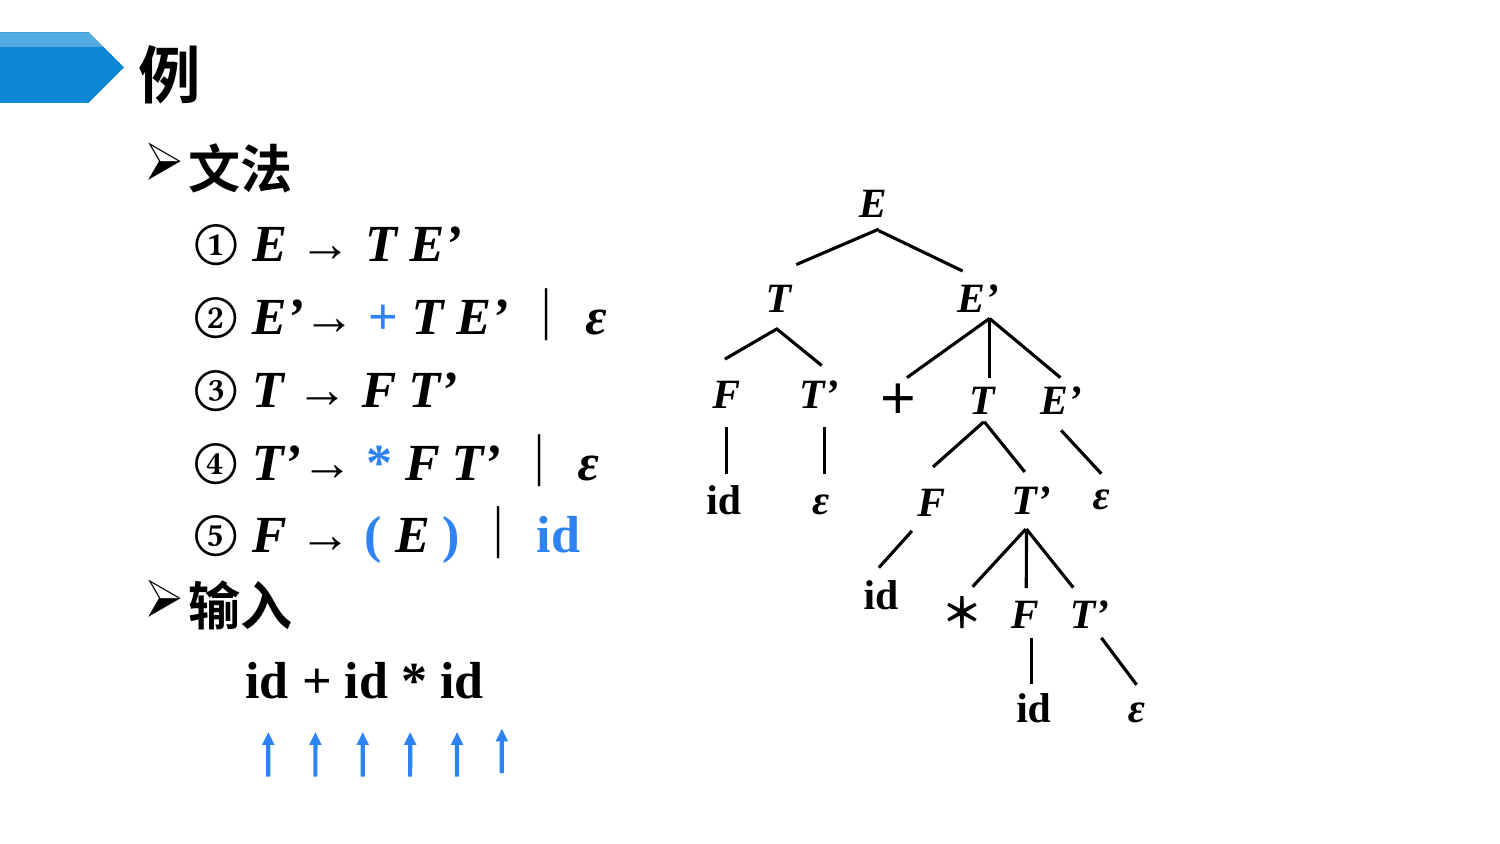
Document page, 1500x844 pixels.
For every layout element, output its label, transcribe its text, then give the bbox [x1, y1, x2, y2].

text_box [979, 426, 1030, 468]
text_box T [954, 388, 1010, 424]
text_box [906, 318, 985, 378]
text_box E’ [942, 262, 1105, 378]
text_box [403, 732, 417, 777]
text_box E’ [1025, 365, 1097, 431]
text_box id [691, 465, 757, 531]
text_box ε [1113, 673, 1201, 738]
text_box E [844, 168, 902, 228]
text_box T’ [996, 465, 1066, 531]
text_box F [998, 591, 1055, 645]
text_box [1095, 643, 1143, 680]
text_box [780, 323, 818, 370]
text_box F [902, 466, 961, 532]
text_box [262, 732, 275, 777]
text_box [450, 732, 464, 777]
text_box F [697, 359, 755, 424]
text_box ＊ [926, 579, 998, 645]
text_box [932, 421, 985, 468]
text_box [0, 31, 125, 104]
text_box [972, 528, 1026, 587]
text_box T’ [784, 359, 891, 424]
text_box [735, 317, 767, 371]
text_box T’ [1055, 579, 1125, 645]
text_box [989, 318, 1061, 378]
text_box ＋ [863, 365, 935, 431]
text_box [309, 732, 322, 777]
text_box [1020, 534, 1080, 582]
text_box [796, 228, 879, 265]
title 例 [130, 43, 1426, 104]
text_box ε [797, 465, 844, 531]
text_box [878, 230, 963, 272]
text_box ε [1077, 460, 1125, 525]
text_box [1059, 431, 1103, 473]
text_box id [849, 560, 914, 626]
text_box T [750, 263, 807, 328]
list 文法 ① E → T E’ ② E’→ + T E’｜ε ③ T → F T’ ④ T’→ * F T’｜ε ⑤ F → ( E )｜id 输入 id + id * id [128, 128, 1110, 662]
text_box [495, 728, 509, 774]
text_box [356, 732, 369, 777]
text_box id [1001, 673, 1066, 738]
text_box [876, 532, 914, 567]
